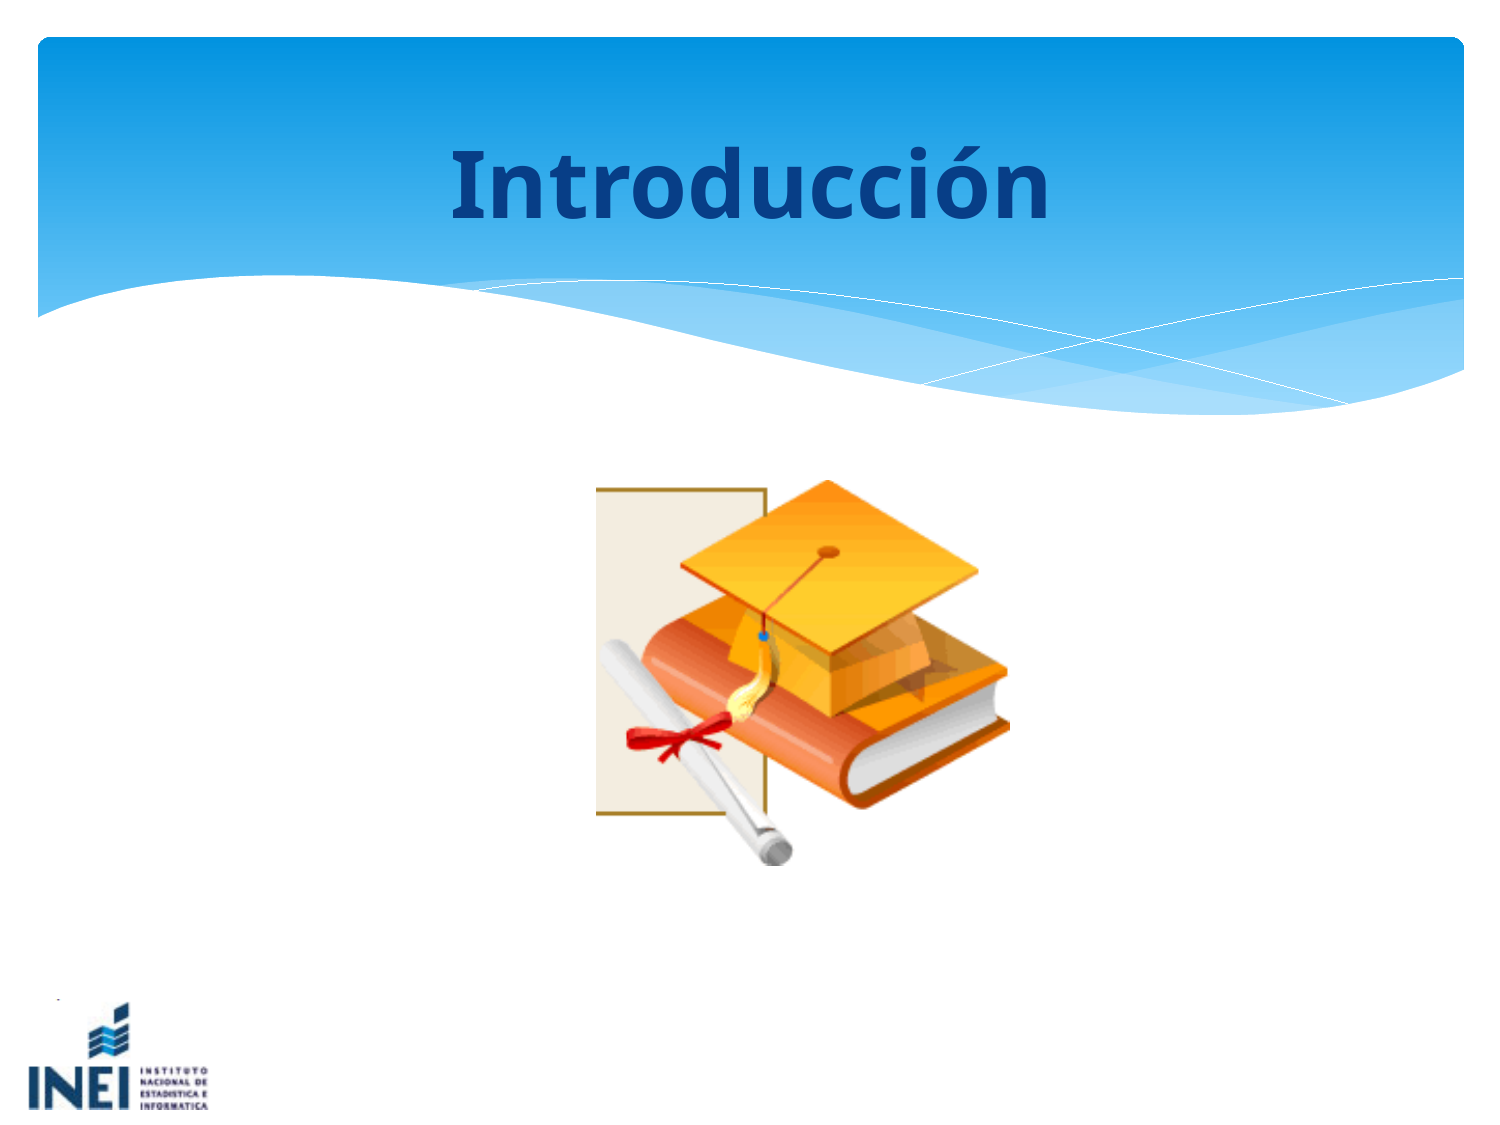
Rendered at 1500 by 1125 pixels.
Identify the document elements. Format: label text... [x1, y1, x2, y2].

picture [17, 999, 219, 1110]
picture [596, 480, 1011, 866]
title Introducción [76, 77, 1428, 284]
